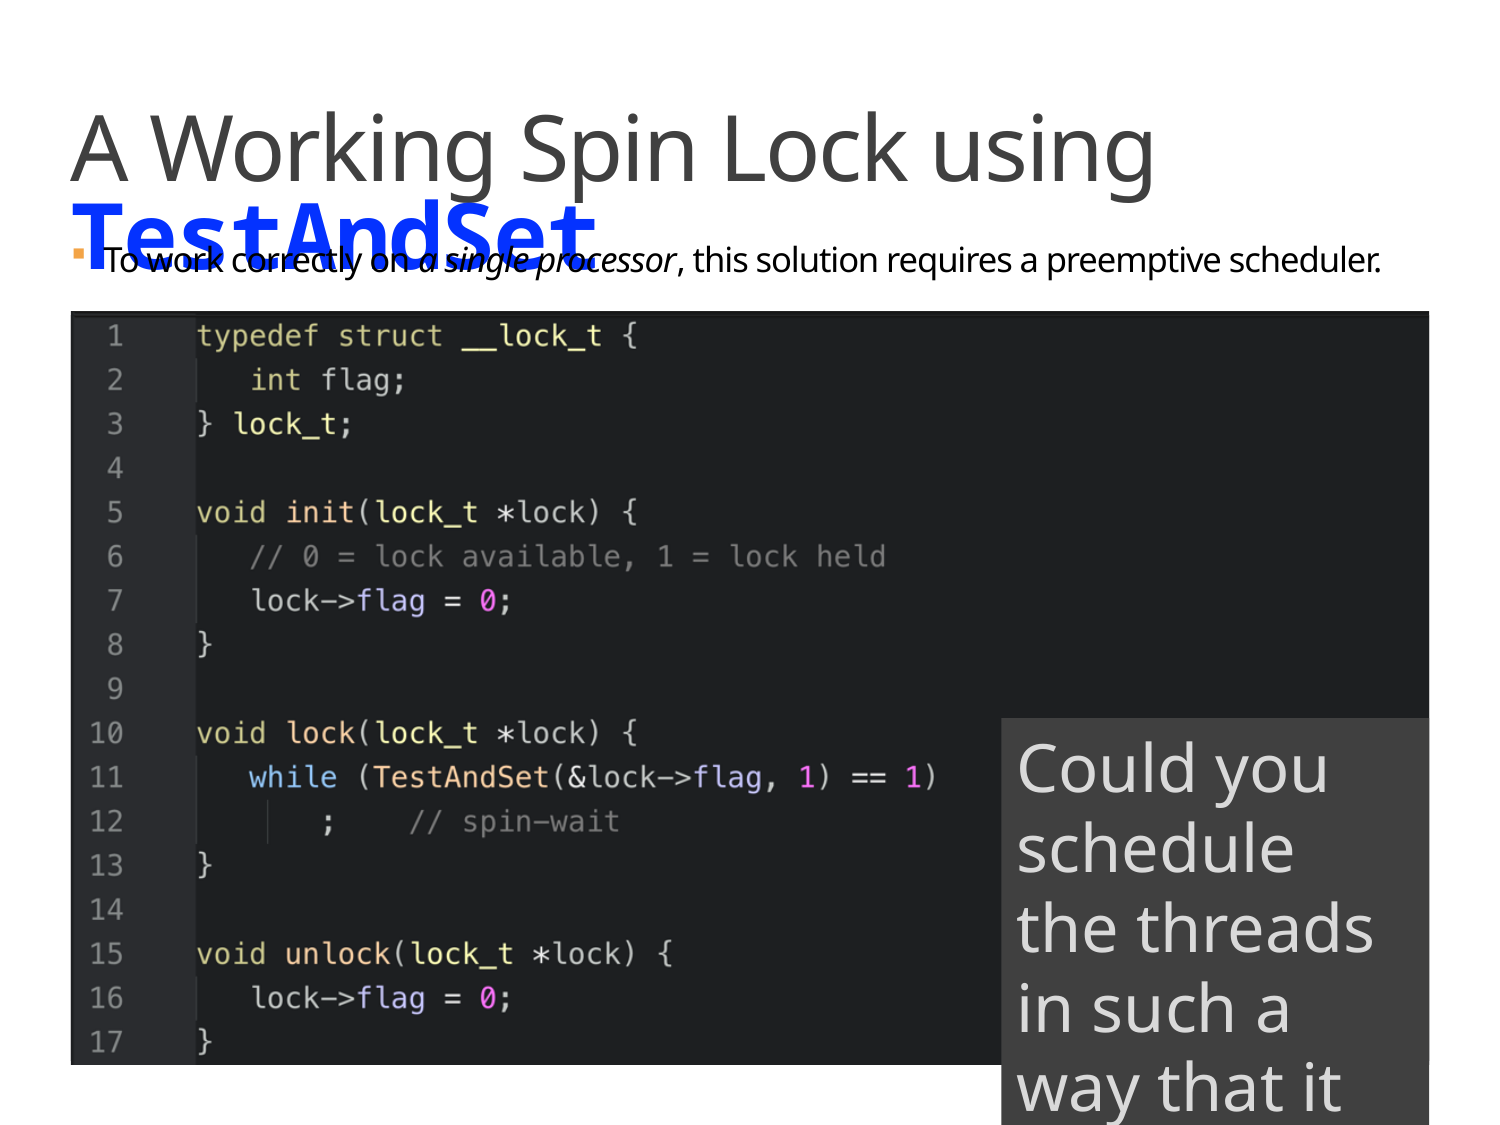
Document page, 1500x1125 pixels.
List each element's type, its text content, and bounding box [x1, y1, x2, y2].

picture [70, 311, 1430, 1065]
text_box Could you schedule the threads in such a way that it would not work? [1001, 1065, 1430, 1125]
title A Working Spin Lock using TestAndSet [70, 104, 1430, 223]
list To work correctly on a single processor, this solution requires a preemptive scheduler. [70, 237, 1430, 311]
